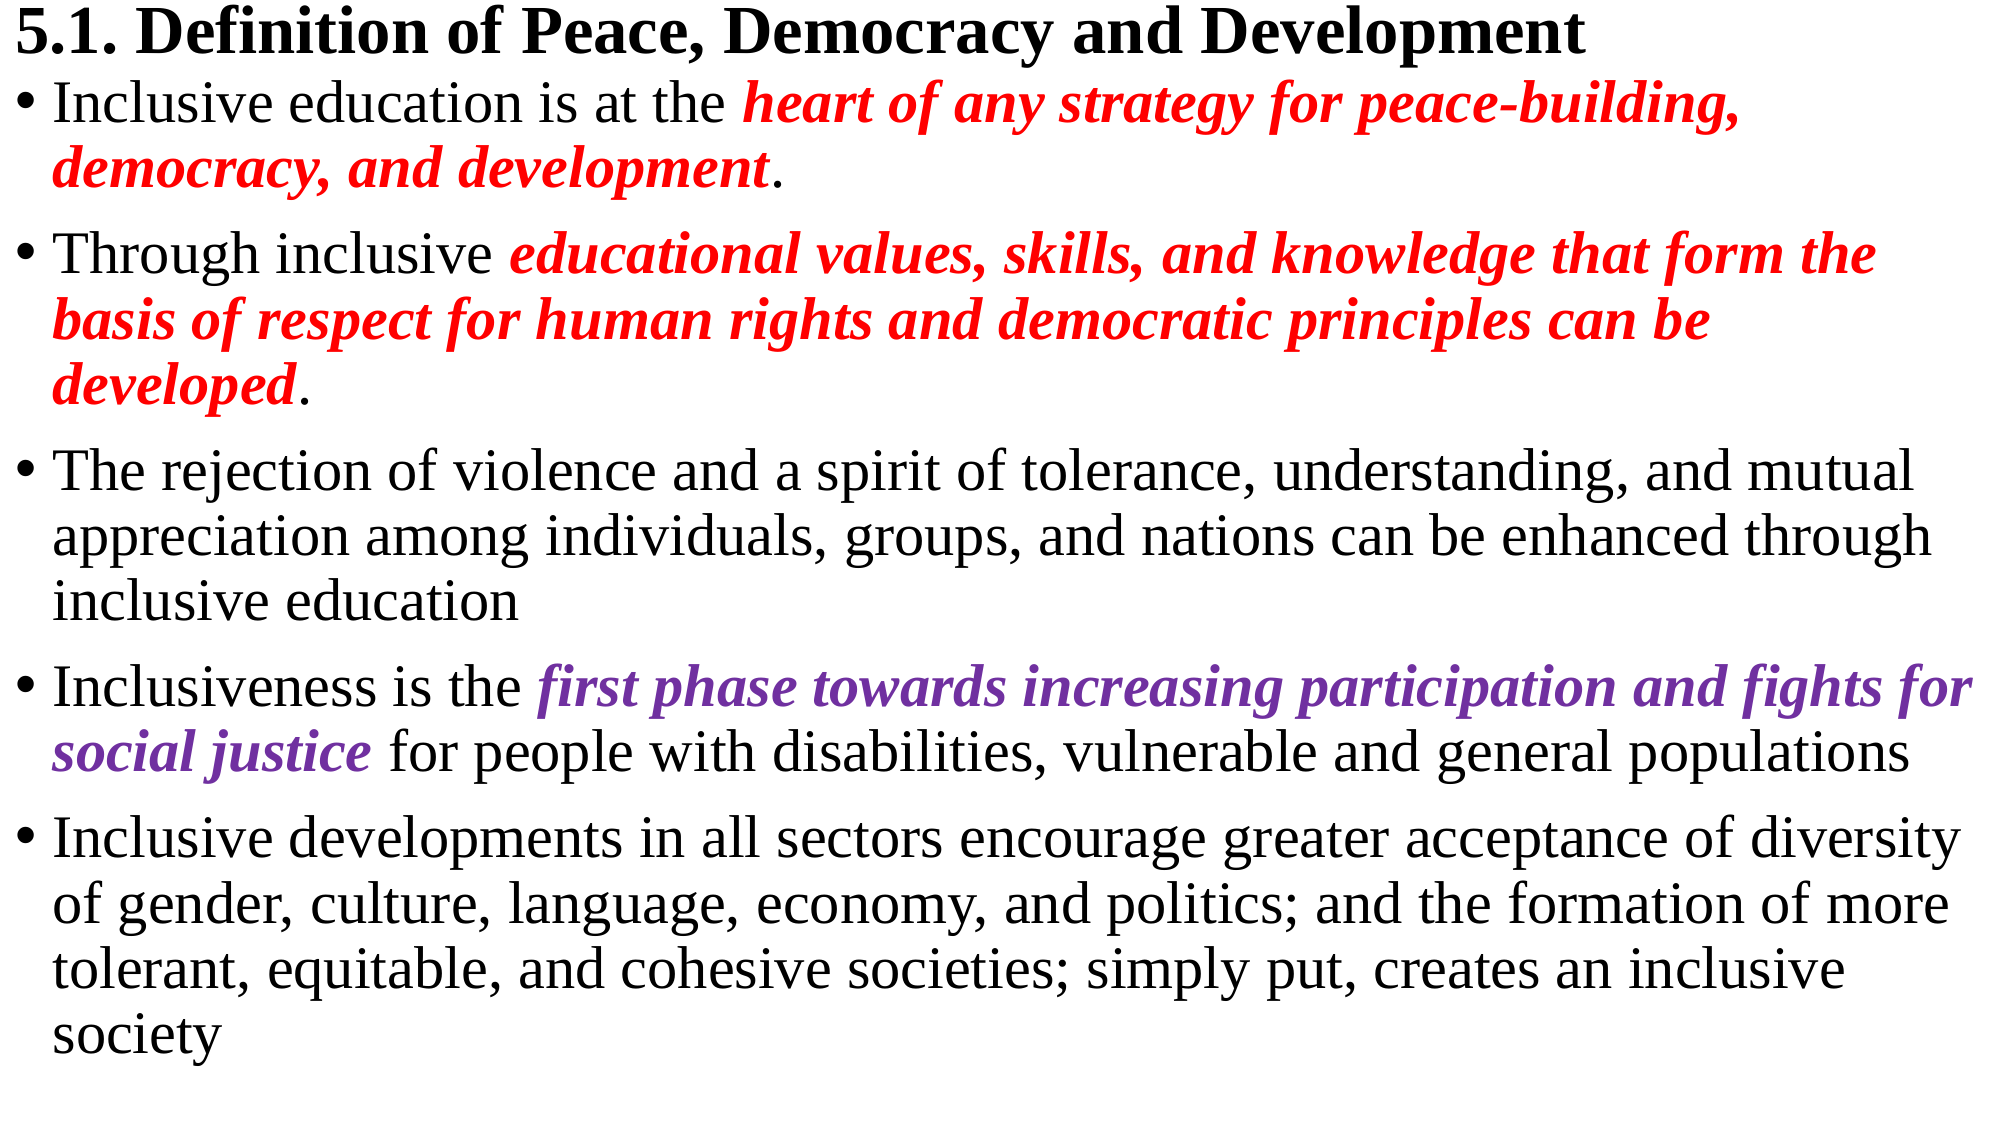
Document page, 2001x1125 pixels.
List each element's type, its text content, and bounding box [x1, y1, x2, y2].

title 5.1. Definition of Peace, Democracy and Development [0, 0, 1979, 63]
list Inclusive education is at the heart of any strategy for peace-building, democracy, and development. Through inclusive educational values, skills, and knowledge that form the basis of respect for human rights and democratic principles can be developed. The rejection of violence and a spirit of tolerance, understanding, and mutual appreciation among individuals, groups, and nations can be enhanced through inclusive education Inclusiveness is the first phase towards increasing participation and fights for social justice for people with disabilities, vulnerable and general populations Inclusive developments in all sectors encourage greater acceptance of diversity of gender, culture, language, economy, and politics; and the formation of more tolerant, equitable, and cohesive societies; simply put, creates an inclusive society [0, 63, 2000, 1125]
